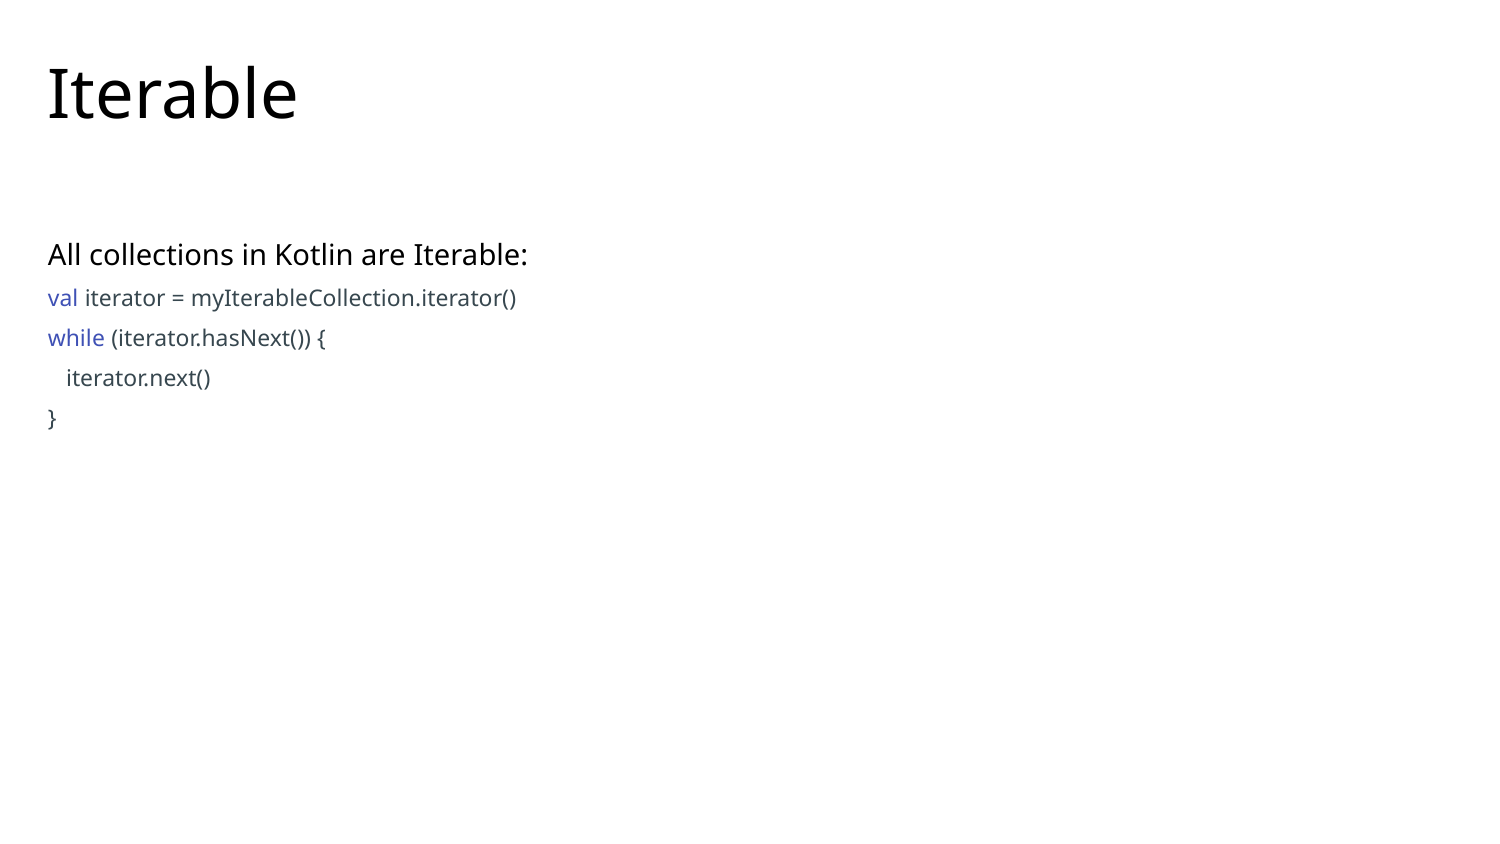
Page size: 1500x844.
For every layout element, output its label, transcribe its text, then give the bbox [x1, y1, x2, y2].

list All collections in Kotlin are Iterable: val iterator = myIterableCollection.iterator() while (iterator.hasNext()) { iterator.next() } [48, 218, 1430, 648]
title Iterable [48, 48, 1443, 123]
